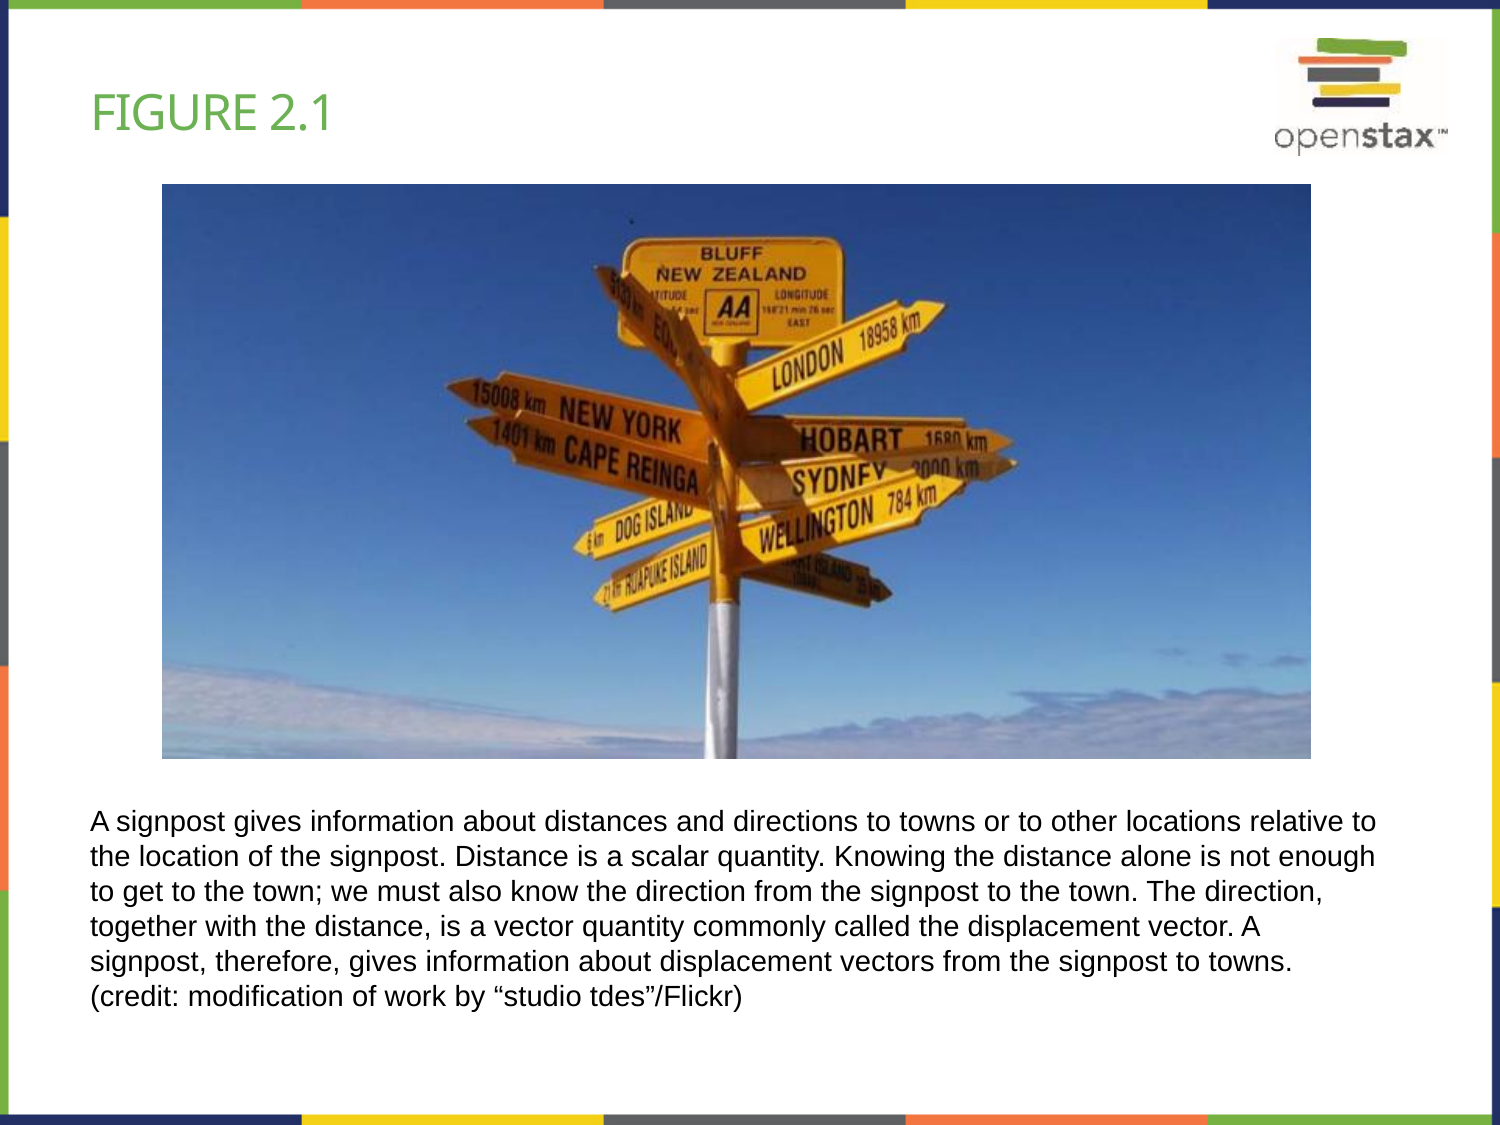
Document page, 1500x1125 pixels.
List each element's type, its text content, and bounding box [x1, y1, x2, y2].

list A signpost gives information about distances and directions to towns or to other locations relative to the location of the signpost. Distance is a scalar quantity. Knowing the distance alone is not enough to get to the town; we must also know the direction from the signpost to the town. The direction, together with the distance, is a vector quantity commonly called the displacement vector. A signpost, therefore, gives information about displacement vectors from the signpost to towns. (credit: modification of work by “studio tdes”/Flickr) [75, 794, 1398, 986]
picture [0, 0, 1500, 1125]
title Figure 2.1 [75, 39, 1274, 148]
